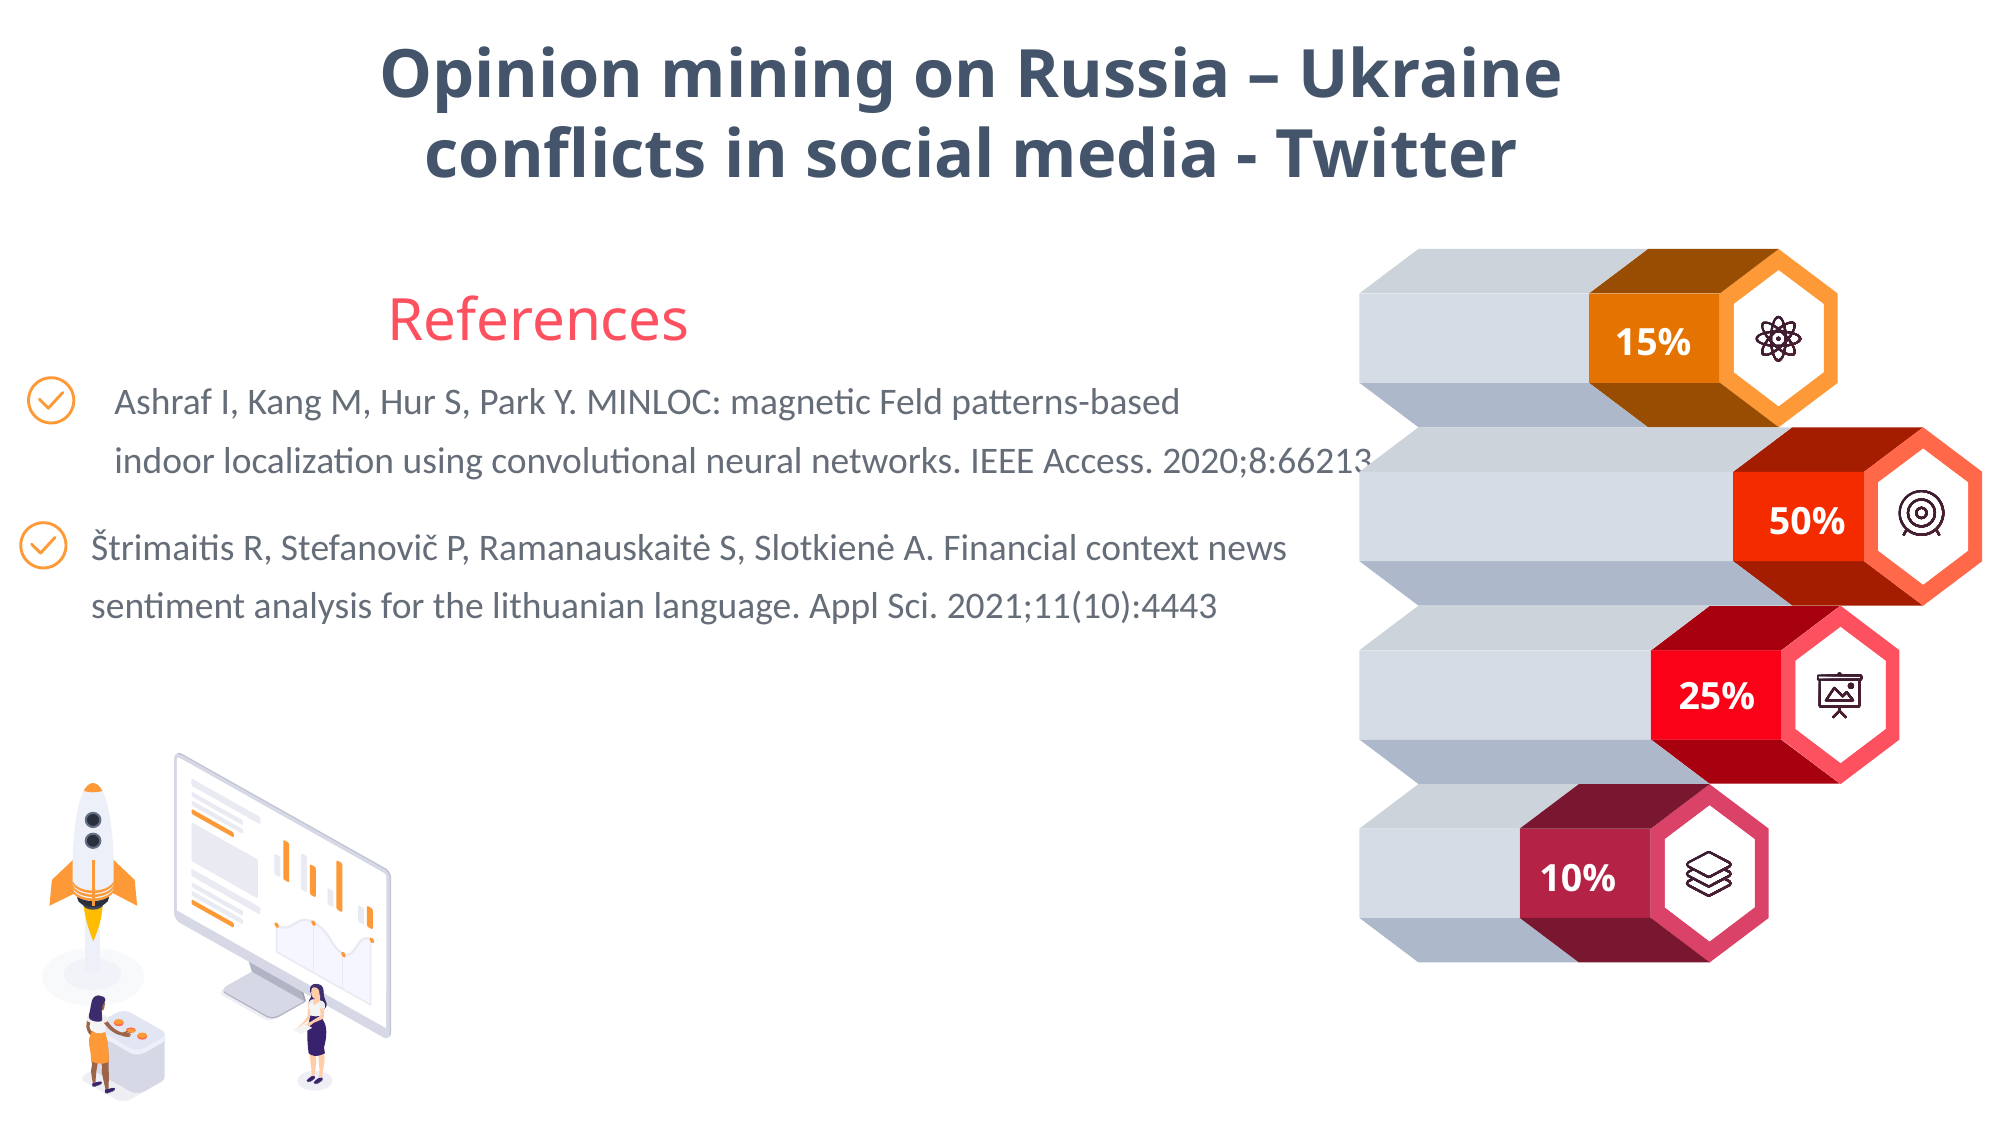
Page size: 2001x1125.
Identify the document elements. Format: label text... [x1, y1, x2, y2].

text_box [41, 752, 392, 1102]
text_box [1359, 427, 1983, 606]
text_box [1359, 784, 1769, 963]
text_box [1359, 605, 1900, 785]
text_box References [372, 282, 1192, 356]
text_box Štrimaitis R, Stefanovič P, Ramanauskaitė S, Slotkienė A. Financial context news sentiment analysis for the lithuanian language. Appl Sci. 2021;11(10):4443 [76, 501, 1304, 634]
text_box Opinion mining on Russia – Ukraine conflicts in social media - Twitter [215, 23, 1729, 199]
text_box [20, 522, 66, 568]
text_box Ashraf I, Kang M, Hur S, Park Y. MINLOC: magnetic Feld patterns-based indoor localization using convolutional neural networks. IEEE Access. 2020;8:66213. [99, 356, 1359, 489]
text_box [28, 377, 74, 423]
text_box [1359, 248, 1838, 427]
